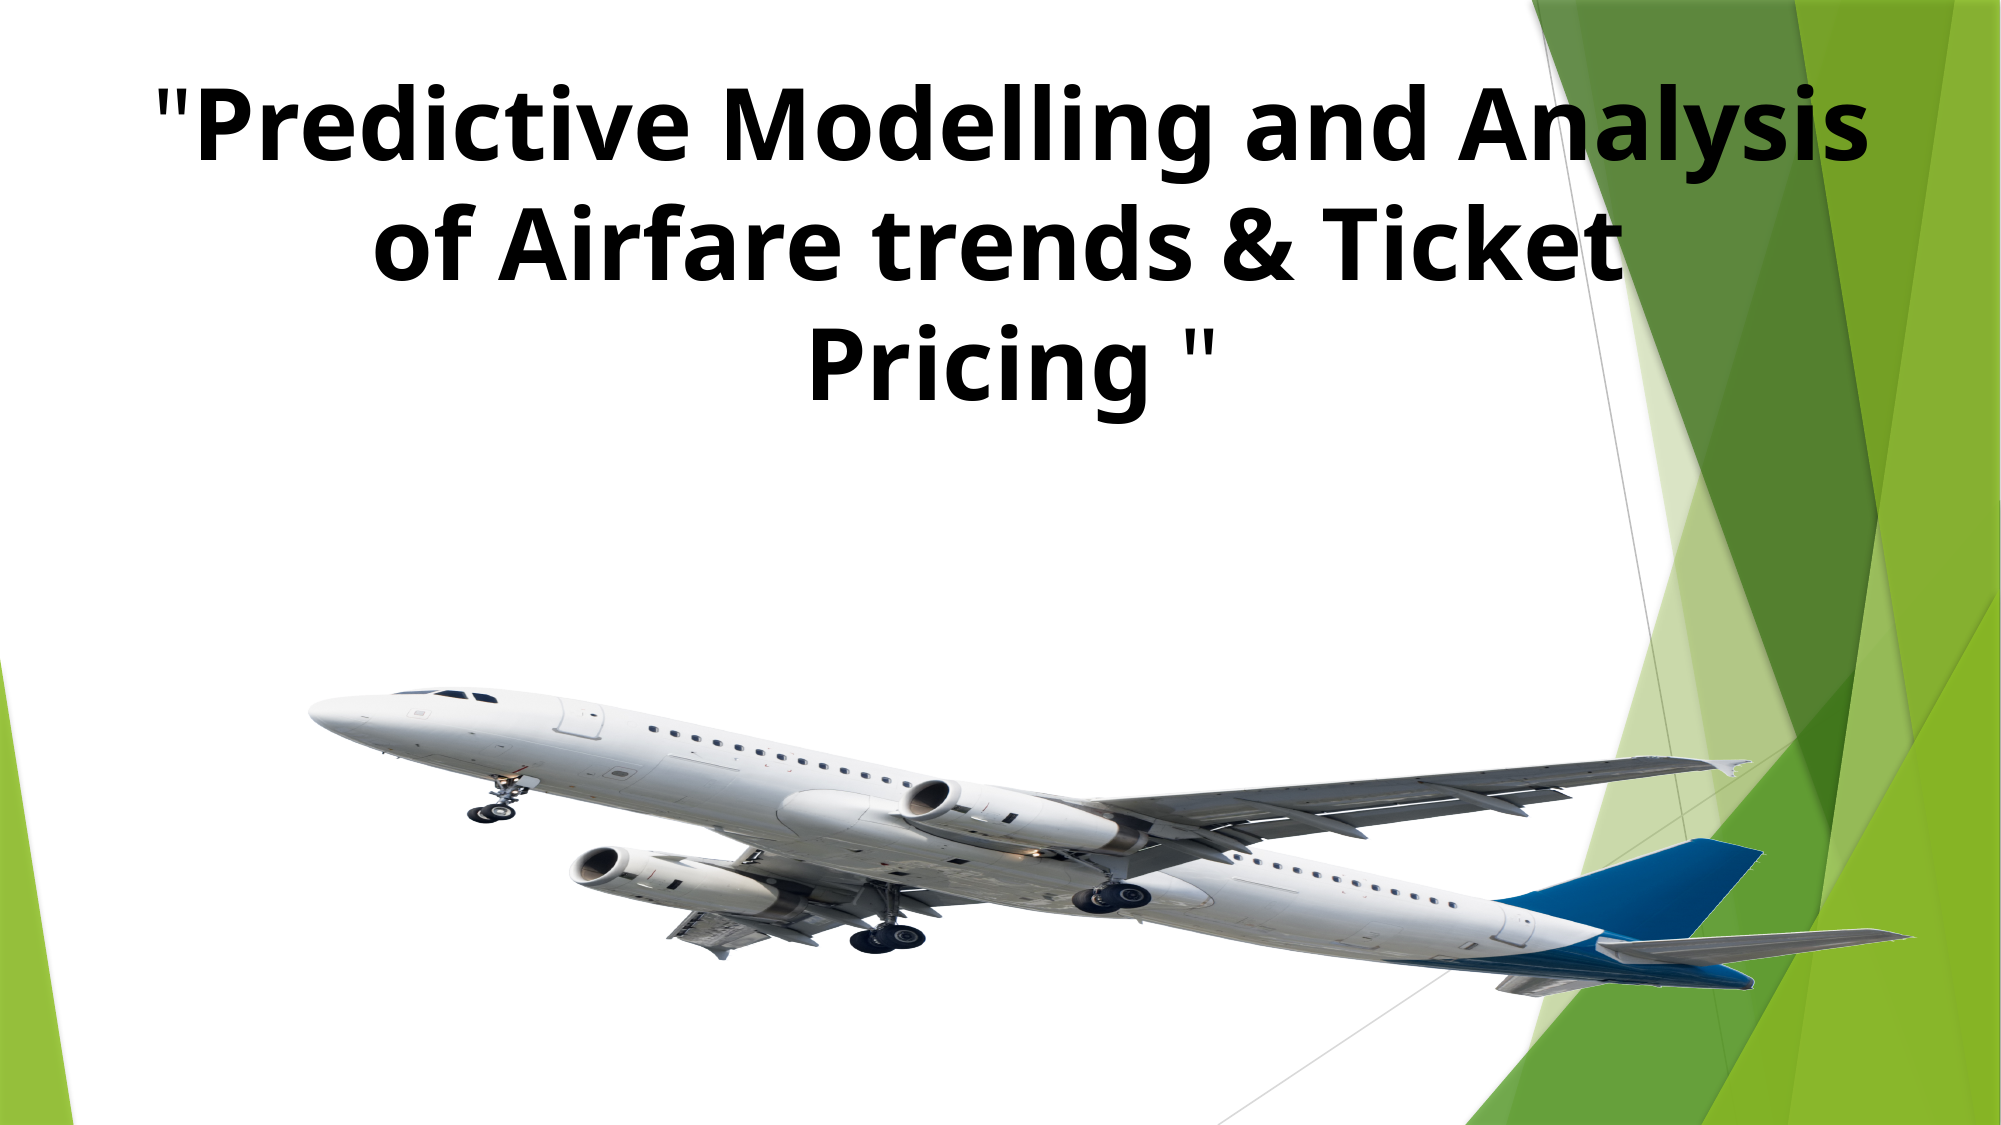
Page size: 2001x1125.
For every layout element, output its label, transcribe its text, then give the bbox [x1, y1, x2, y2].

picture [0, 660, 1919, 1125]
text_box "Predictive Modelling and Analysis of Airfare trends & Ticket Pricing " [91, 53, 1933, 428]
